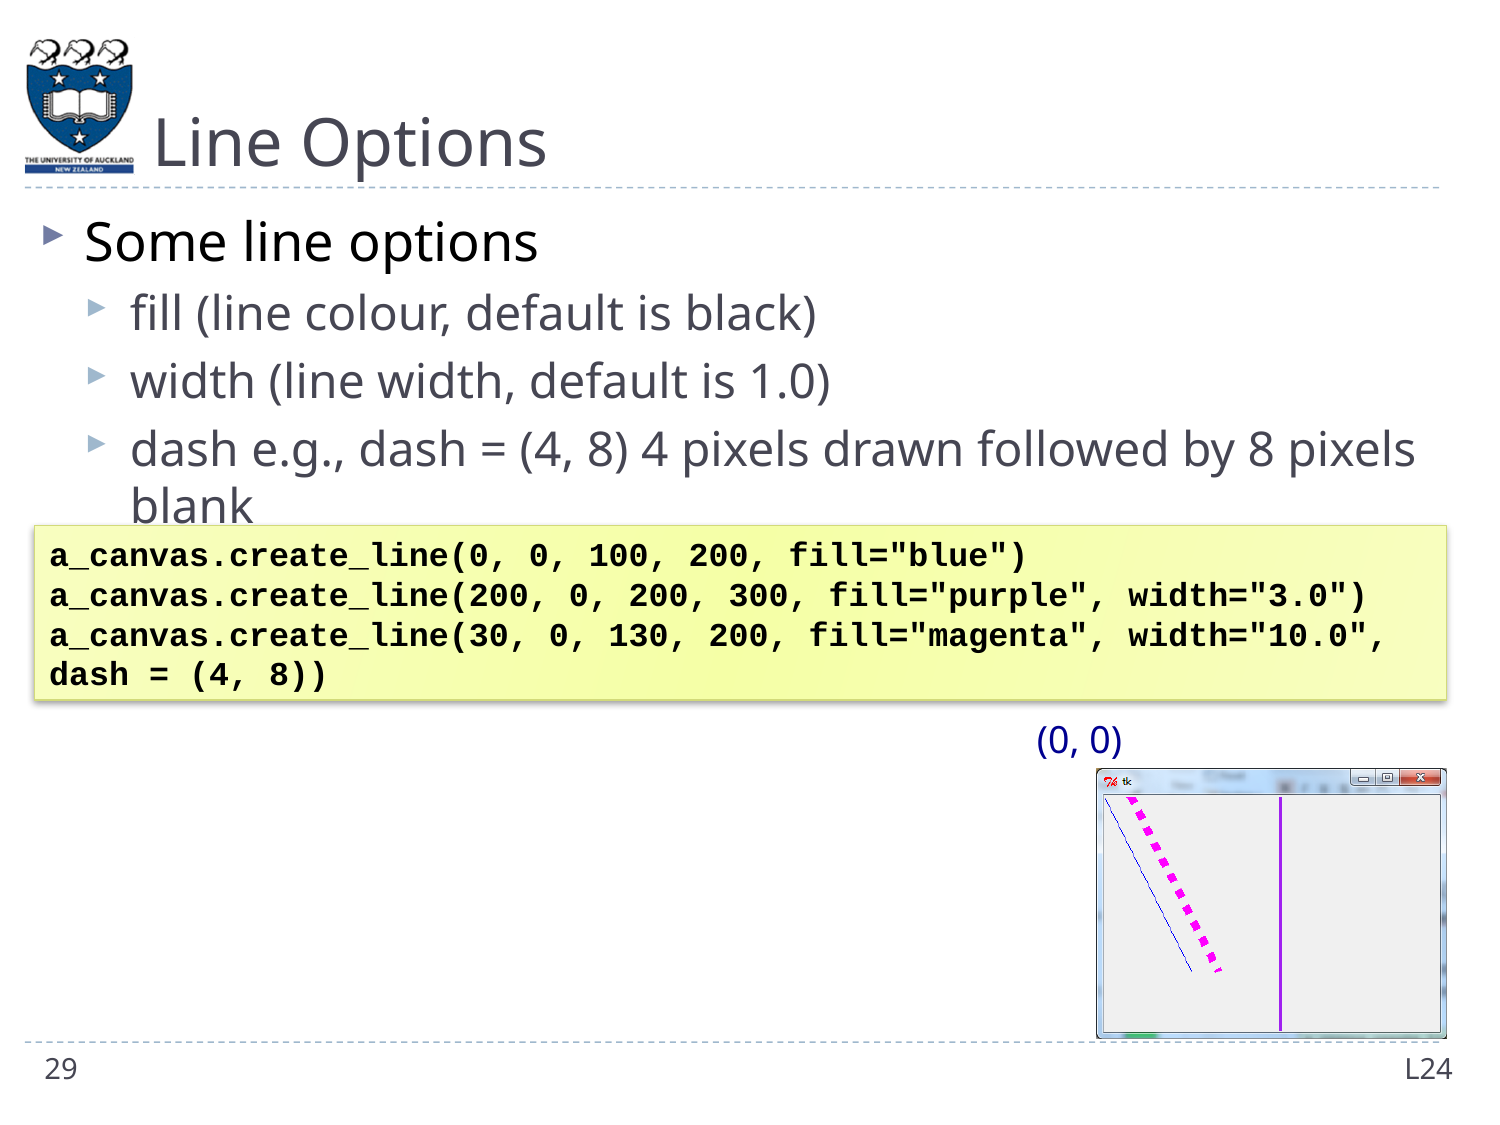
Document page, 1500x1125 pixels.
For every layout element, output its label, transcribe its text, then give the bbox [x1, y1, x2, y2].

title Line Options [137, 24, 1460, 188]
slide_number L24 [1092, 1042, 1468, 1103]
text_box (0, 0) [1022, 709, 1348, 769]
picture [1096, 768, 1448, 1040]
text_box a_canvas.create_line(0, 0, 100, 200, fill="blue") a_canvas.create_line(200, 0, 200, 300, fill="purple", width="3.0") a_canvas.create_line(30, 0, 130, 200, fill="magenta", width="10.0", dash = (4, 8)) [34, 525, 1447, 701]
slide_number 29 [29, 1042, 355, 1103]
list Some line options fill (line colour, default is black) width (line width, default is 1.0) dash e.g., dash = (4, 8) 4 pixels drawn followed by 8 pixels blank [24, 200, 1463, 1038]
picture [24, 37, 135, 175]
